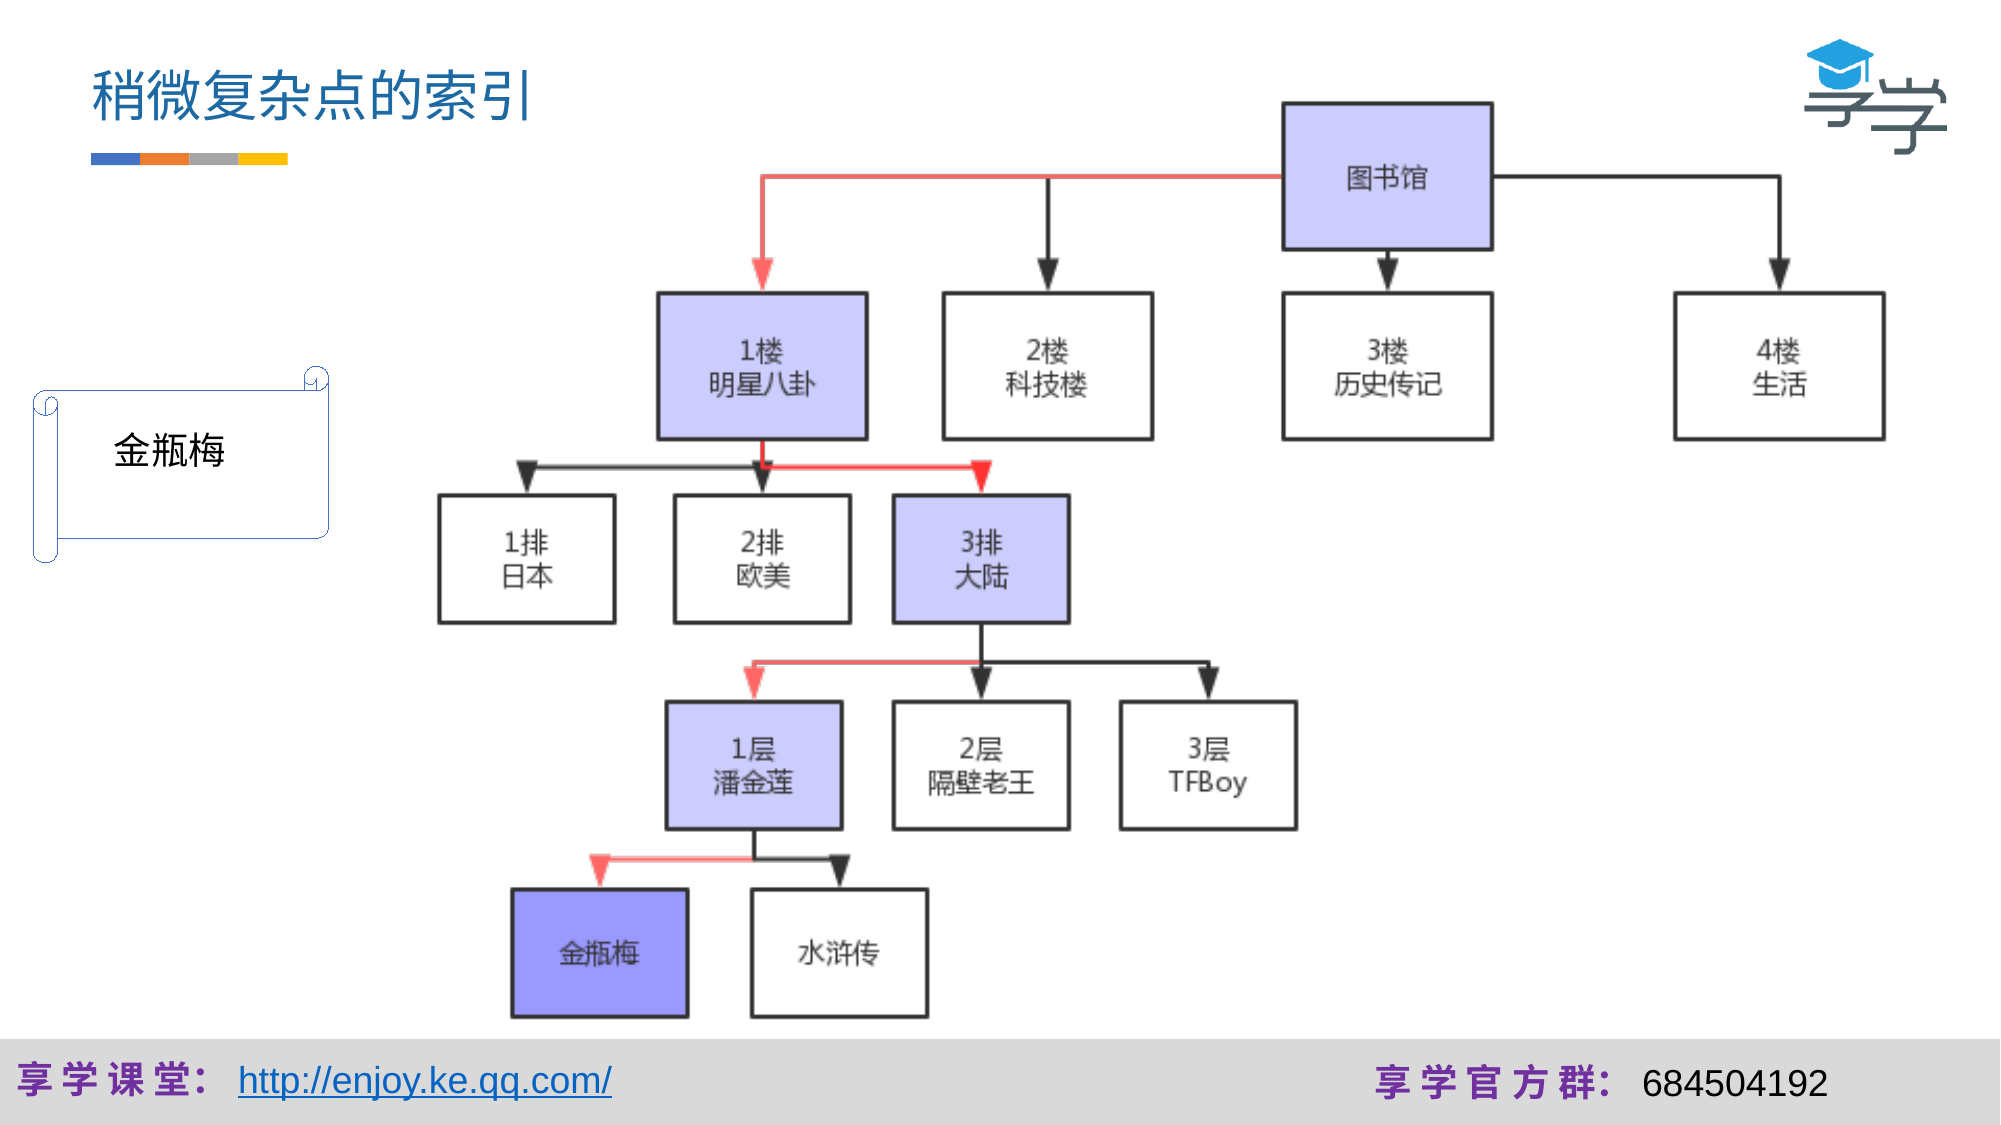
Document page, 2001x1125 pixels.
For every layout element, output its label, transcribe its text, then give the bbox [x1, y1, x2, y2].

text_box 稍微复杂点的索引 [91, 60, 340, 128]
text_box [33, 366, 329, 563]
text_box 金瓶梅 [99, 419, 329, 480]
picture [340, 4, 1952, 1084]
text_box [90, 152, 288, 166]
